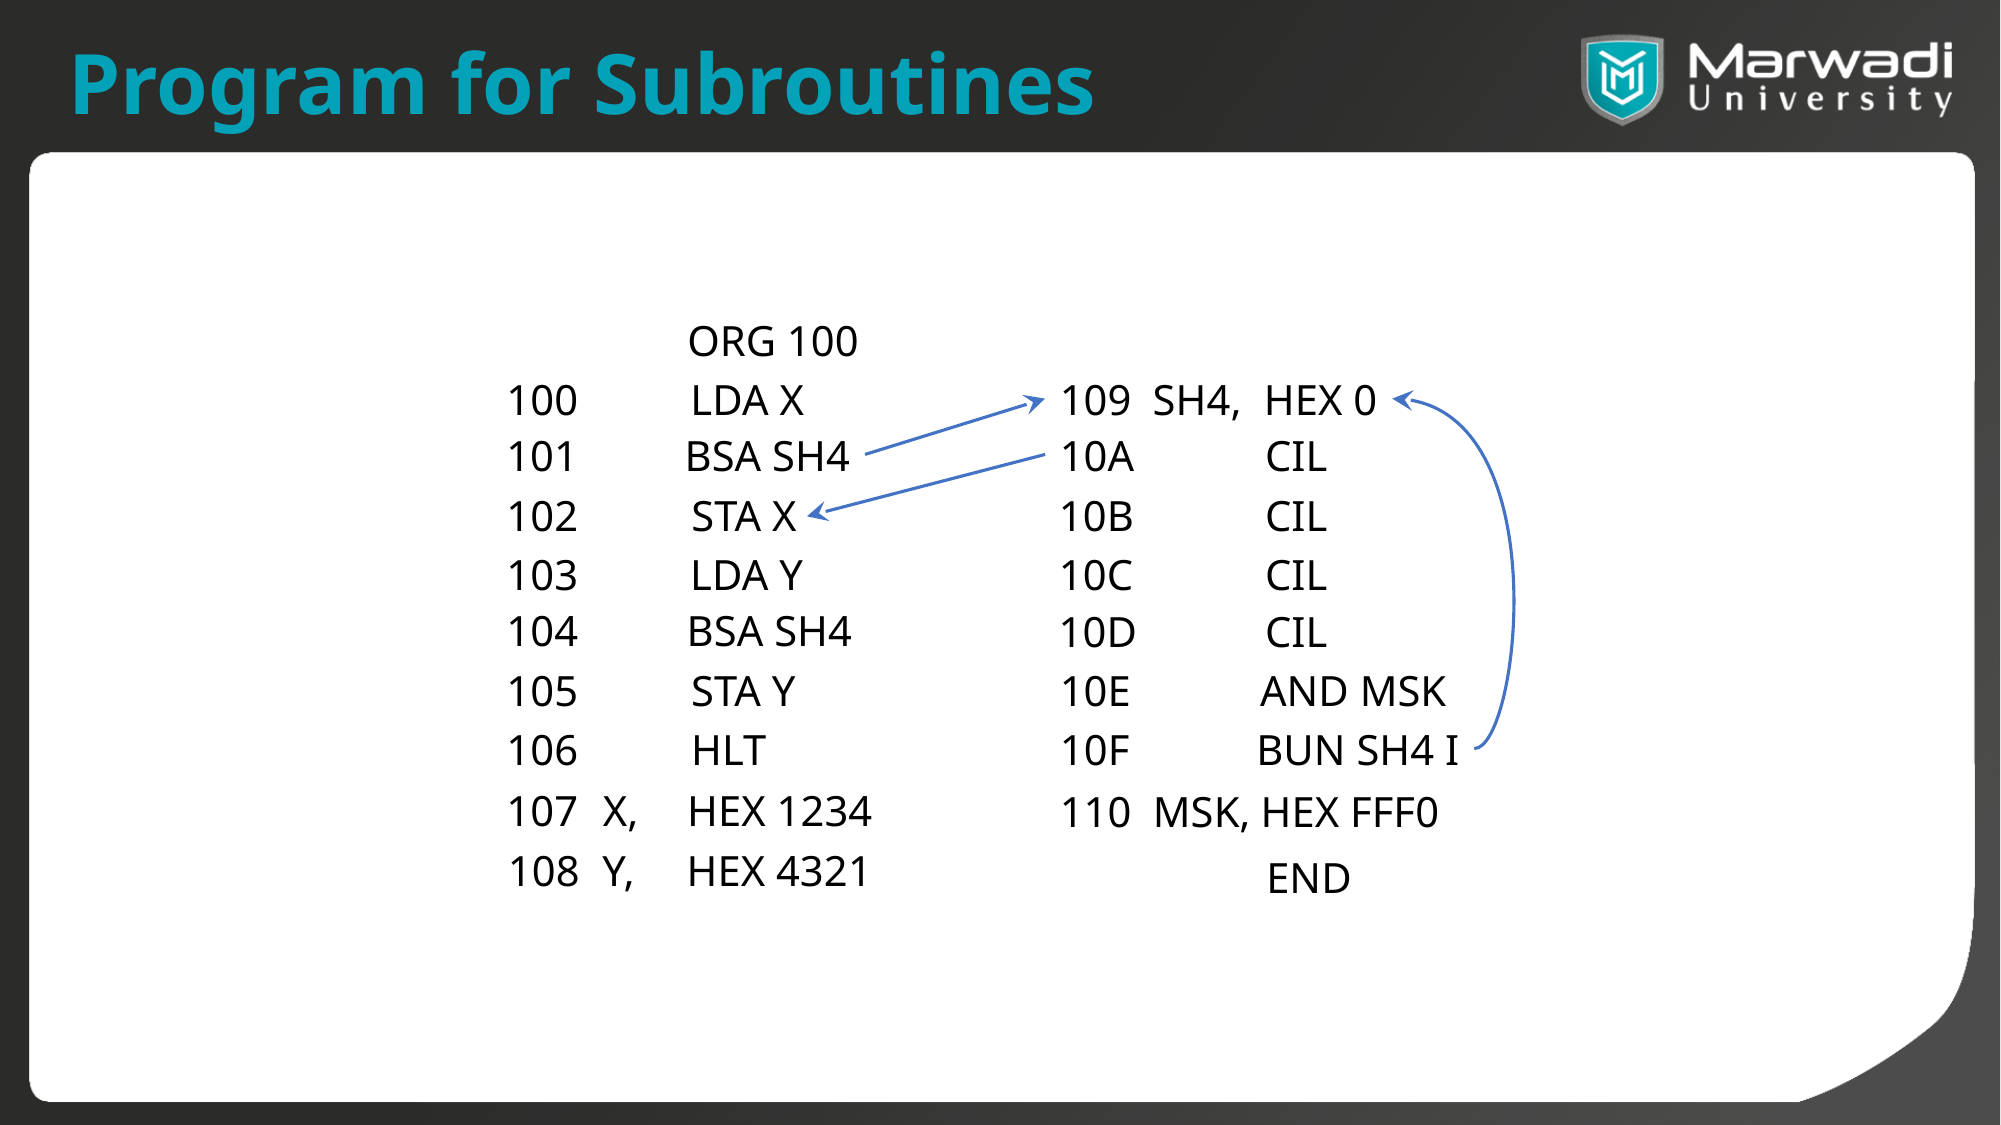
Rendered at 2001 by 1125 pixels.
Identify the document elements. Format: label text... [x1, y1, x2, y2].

text_box SH4, [1137, 366, 1257, 431]
text_box 107 [491, 777, 588, 842]
text_box 104 [491, 597, 594, 656]
text_box HEX 1234 [672, 777, 888, 842]
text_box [1385, 399, 1460, 750]
text_box 103 [491, 541, 594, 597]
text_box 10E [1044, 656, 1146, 722]
text_box AND MSK [1245, 656, 1385, 716]
text_box LDA Y [675, 541, 818, 597]
text_box LDA X [675, 366, 819, 422]
text_box 106 [491, 716, 594, 777]
text_box 102 [491, 481, 594, 541]
text_box CIL [1250, 481, 1343, 541]
picture [0, 0, 2001, 1125]
text_box CIL [1250, 422, 1343, 481]
text_box BSA SH4 [671, 597, 868, 662]
text_box BUN SH4 I [1241, 716, 1475, 781]
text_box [854, 399, 1049, 454]
title Program for Subroutines [53, 21, 1569, 155]
text_box STA X [676, 481, 812, 541]
text_box MSK, [1138, 778, 1266, 844]
text_box HLT [676, 716, 782, 777]
text_box 10A [1049, 422, 1150, 487]
text_box 100 [491, 366, 594, 431]
text_box 10C [1044, 541, 1149, 598]
text_box 101 [491, 422, 593, 481]
text_box Y, [587, 837, 650, 903]
text_box X, [588, 777, 654, 842]
text_box HEX 4321 [671, 837, 887, 903]
text_box CIL [1250, 541, 1343, 598]
text_box HEX 0 [1257, 366, 1393, 431]
text_box ORG 100 [672, 306, 874, 372]
text_box 110 [1044, 778, 1138, 844]
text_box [806, 454, 1049, 517]
text_box 105 [491, 656, 594, 716]
text_box 108 [493, 837, 587, 903]
text_box 10D [1043, 598, 1152, 664]
text_box BSA SH4 [669, 422, 854, 487]
text_box HEX FFF0 [1266, 778, 1455, 844]
text_box 109 [1044, 366, 1137, 422]
text_box STA Y [676, 656, 811, 722]
text_box END [1251, 844, 1367, 910]
text_box 10F [1045, 716, 1145, 778]
text_box 10B [1044, 481, 1149, 541]
text_box CIL [1250, 598, 1343, 656]
